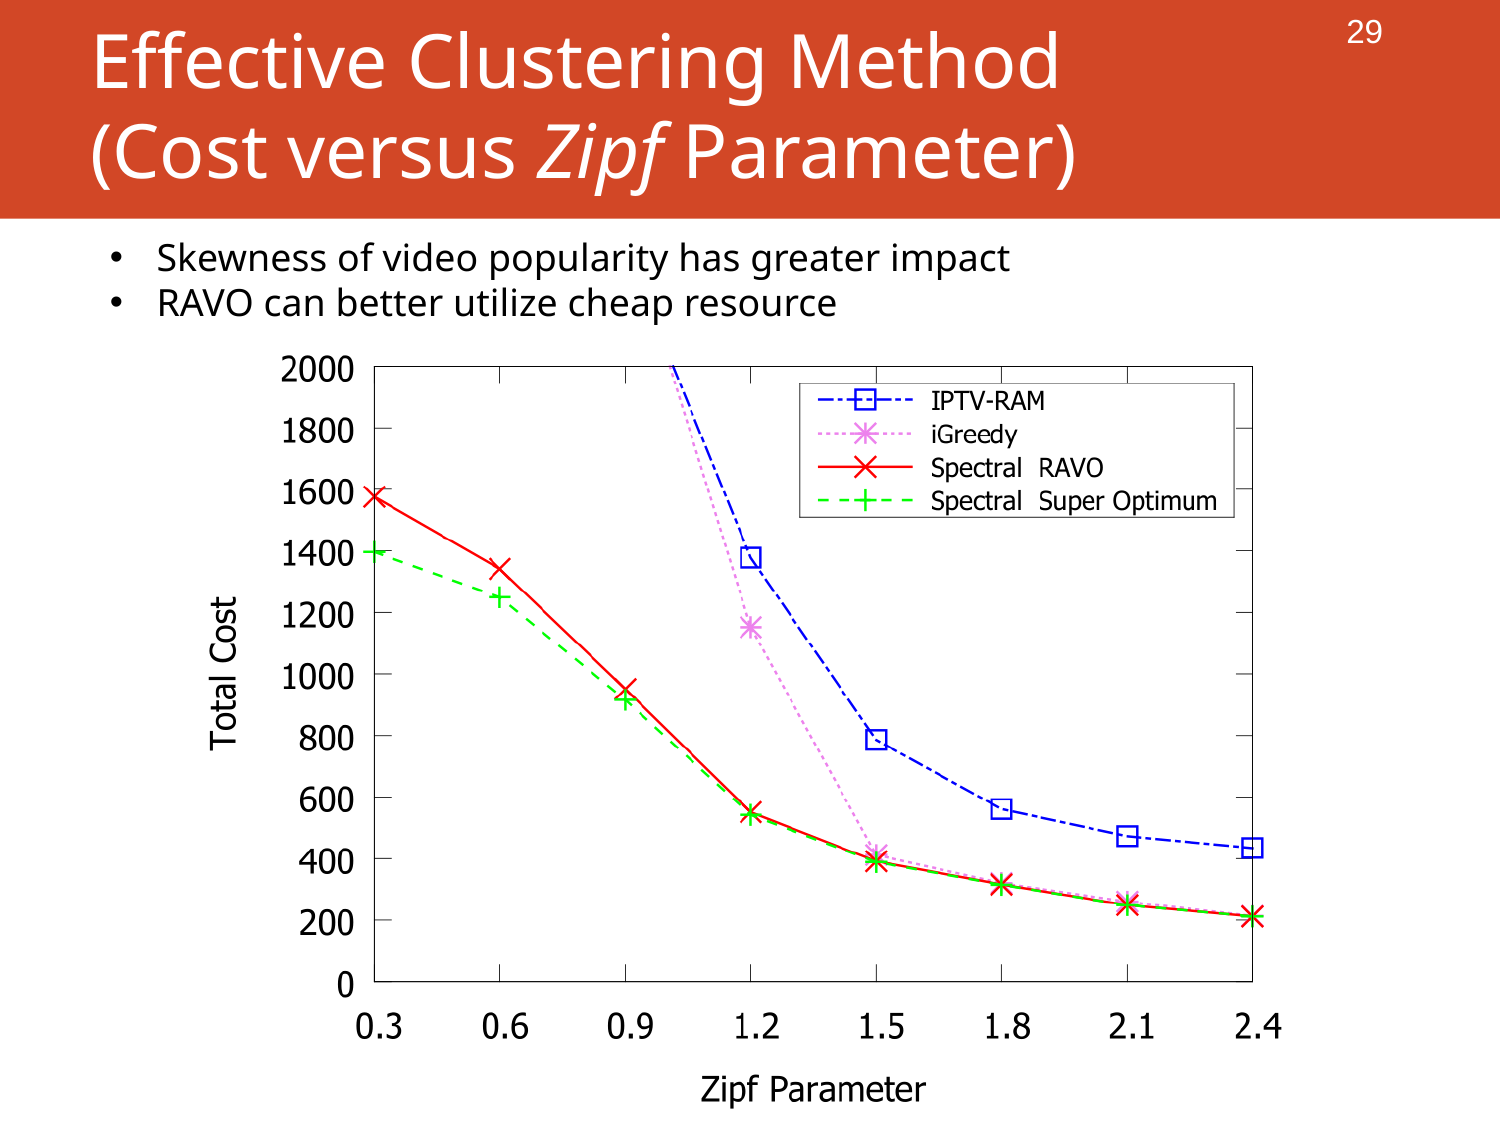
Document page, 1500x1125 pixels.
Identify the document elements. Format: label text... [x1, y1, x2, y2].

slide_number 29 [995, 0, 1399, 60]
picture [193, 331, 1290, 1112]
text_box Skewness of video popularity has greater impact RAVO can better utilize cheap resource [95, 226, 1368, 332]
title Effective Clustering Method (Cost versus Zipf Parameter) [75, 0, 1397, 202]
